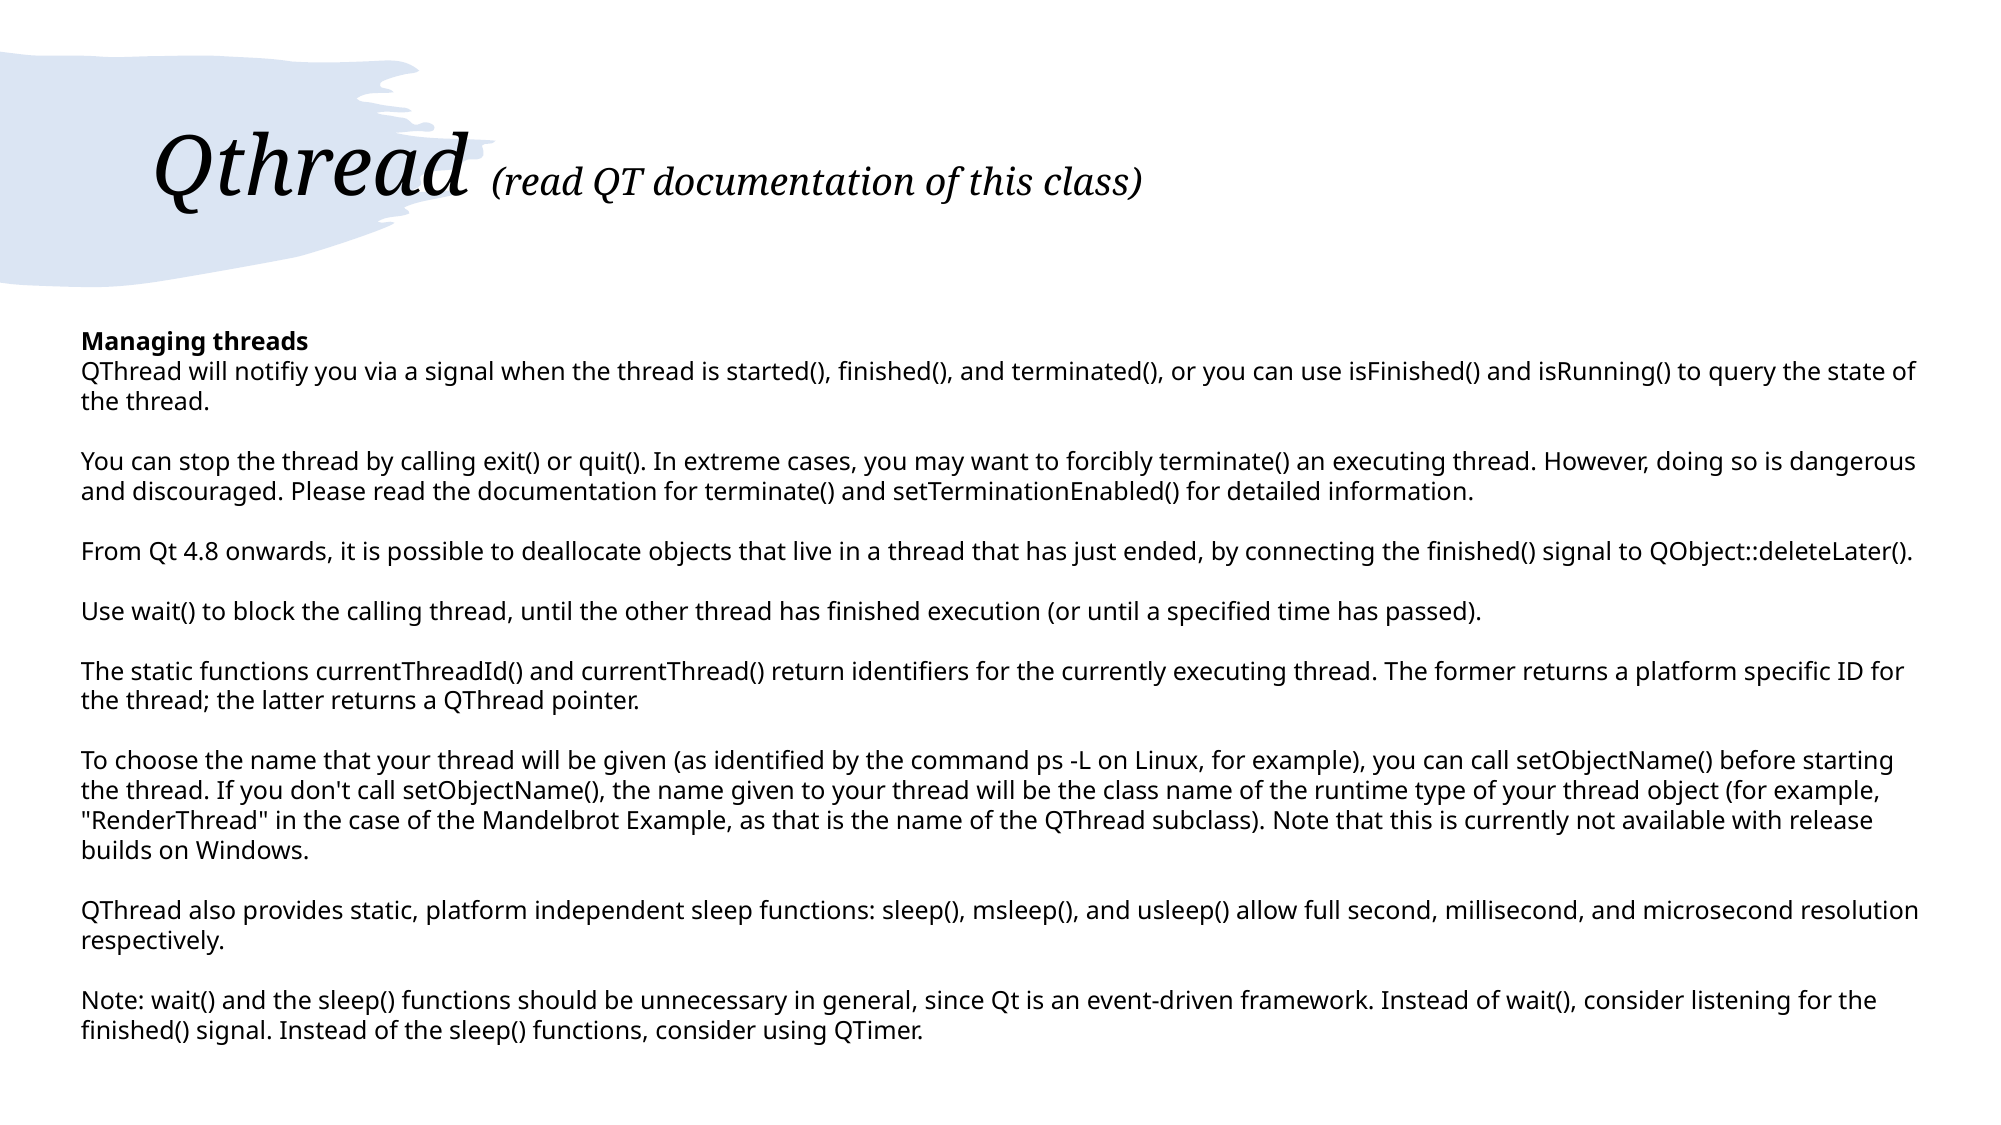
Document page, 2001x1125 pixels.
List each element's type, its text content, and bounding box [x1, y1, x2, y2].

text_box Managing threads QThread will notifiy you via a signal when the thread is started(), finished(), and terminated(), or you can use isFinished() and isRunning() to query the state of the thread. You can stop the thread by calling exit() or quit(). In extreme cases, you may want to forcibly terminate() an executing thread. However, doing so is dangerous and discouraged. Please read the documentation for terminate() and setTerminationEnabled() for detailed information. From Qt 4.8 onwards, it is possible to deallocate objects that live in a thread that has just ended, by connecting the finished() signal to QObject::deleteLater(). Use wait() to block the calling thread, until the other thread has finished execution (or until a specified time has passed). The static functions currentThreadId() and currentThread() return identifiers for the currently executing thread. The former returns a platform specific ID for the thread; the latter returns a QThread pointer. To choose the name that your thread will be given (as identified by the command ps -L on Linux, for example), you can call setObjectName() before starting the thread. If you don't call setObjectName(), the name given to your thread will be the class name of the runtime type of your thread object (for example, "RenderThread" in the case of the Mandelbrot Example, as that is the name of the QThread subclass). Note that this is currently not available with release builds on Windows. QThread also provides static, platform independent sleep functions: sleep(), msleep(), and usleep() allow full second, millisecond, and microsecond resolution respectively. Note: wait() and the sleep() functions should be unnecessary in general, since Qt is an event-driven framework. Instead of wait(), consider listening for the finished() signal. Instead of the sleep() functions, consider using QTimer. [66, 318, 1956, 1052]
title Qthread (read QT documentation of this class) [137, 59, 1863, 278]
